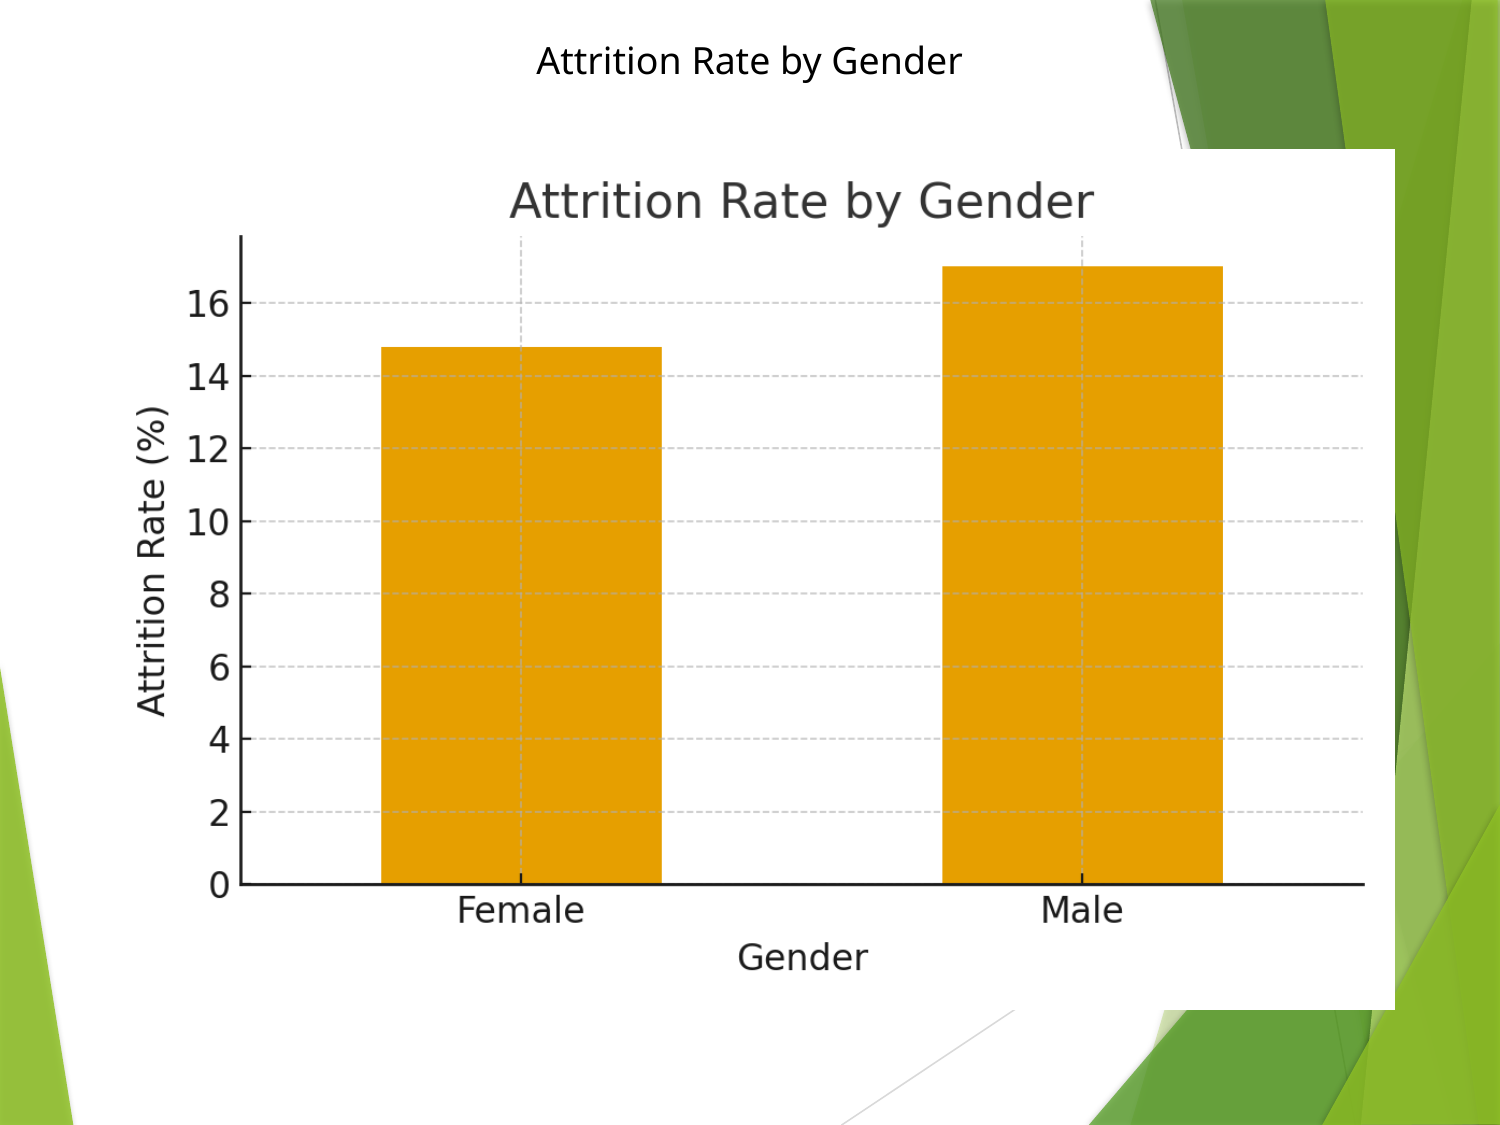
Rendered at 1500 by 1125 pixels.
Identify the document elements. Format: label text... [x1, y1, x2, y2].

text_box Attrition Rate by Gender [521, 29, 979, 90]
picture [104, 149, 1396, 1011]
